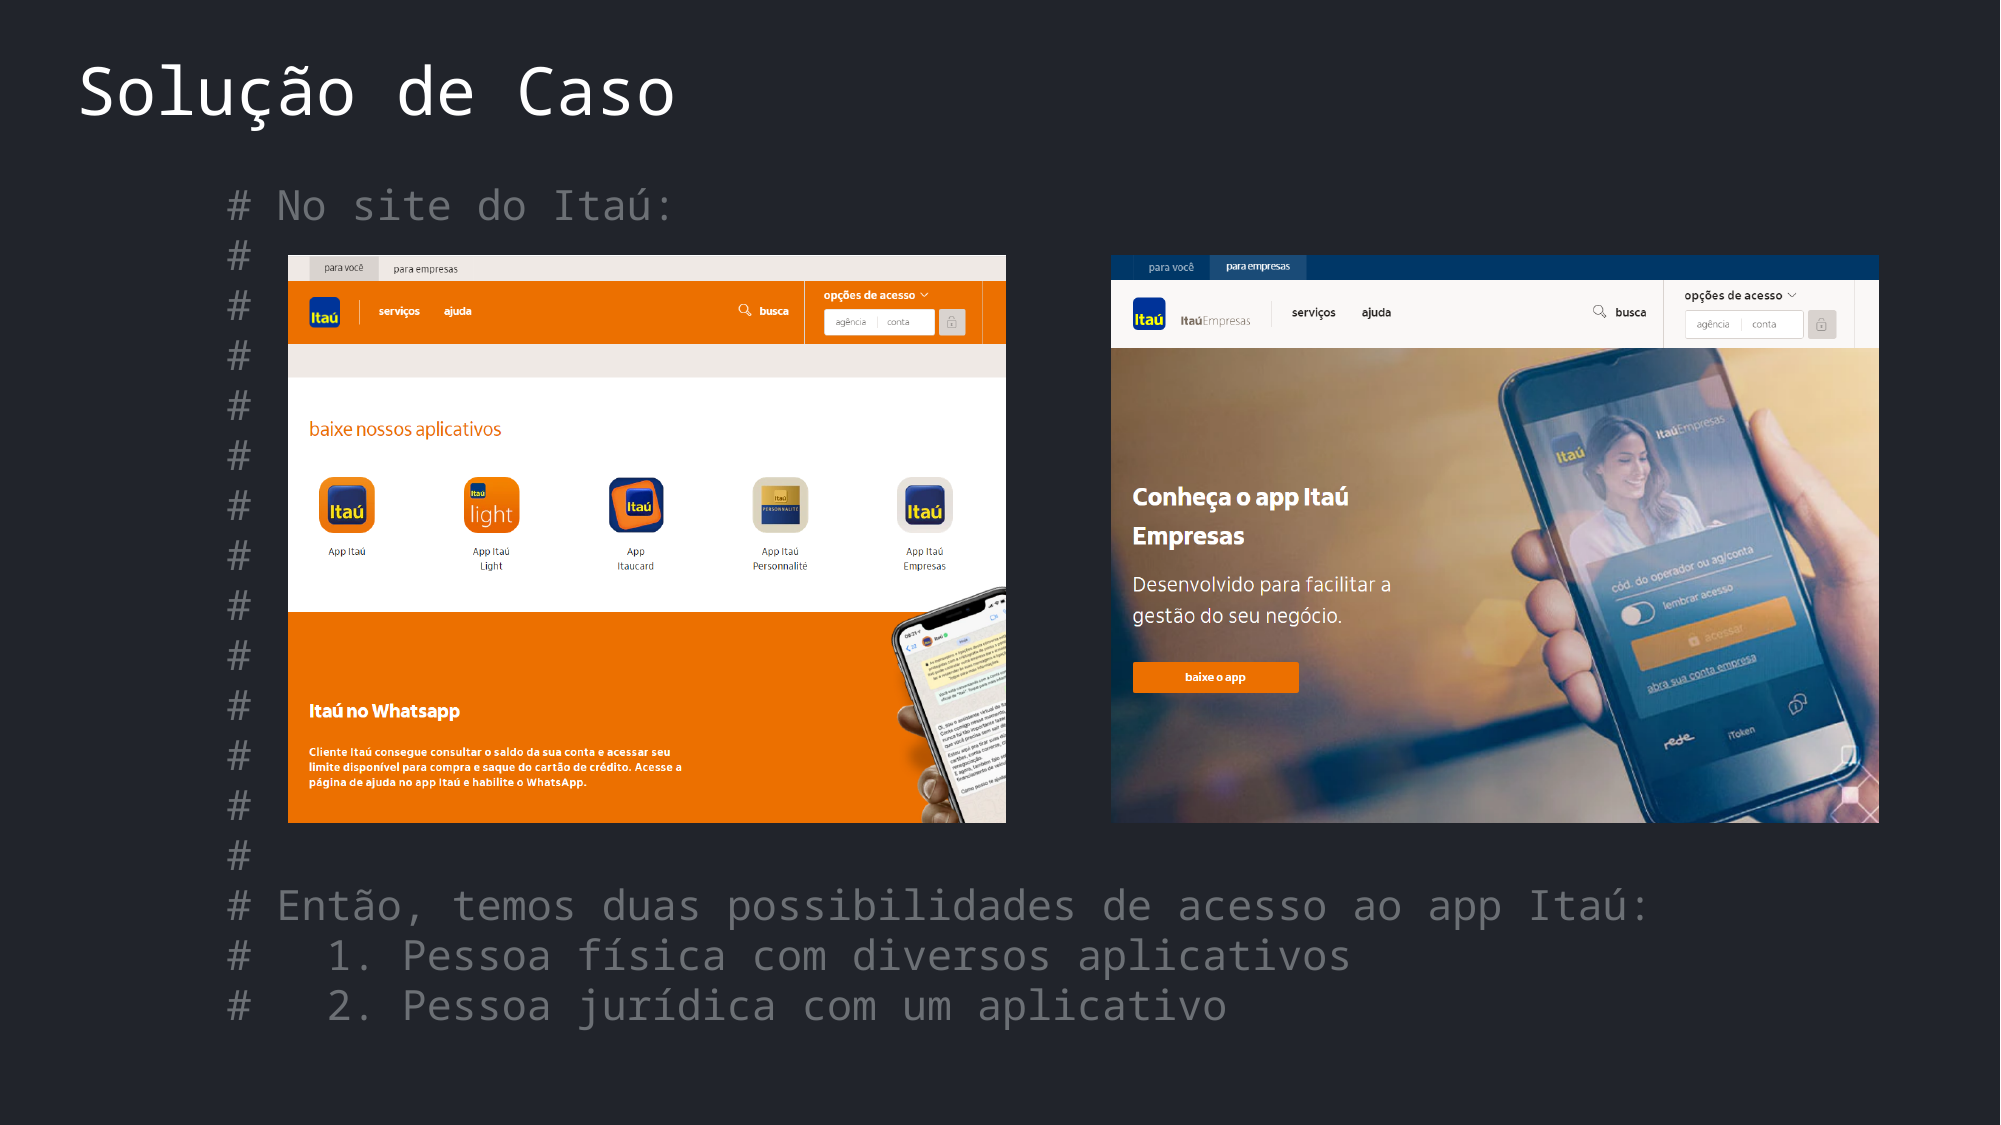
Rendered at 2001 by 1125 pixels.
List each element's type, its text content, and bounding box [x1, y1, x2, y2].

picture [288, 255, 1006, 823]
picture [1111, 255, 1879, 823]
text_box Solução de Caso # No site do Itaú: # # # # # # # # # # # # # # Então, temos duas possibilidades de acesso ao app Itaú: # 1. Pessoa física com diversos aplicativos # 2. Pessoa jurídica com um aplicativo [61, 41, 1945, 1087]
